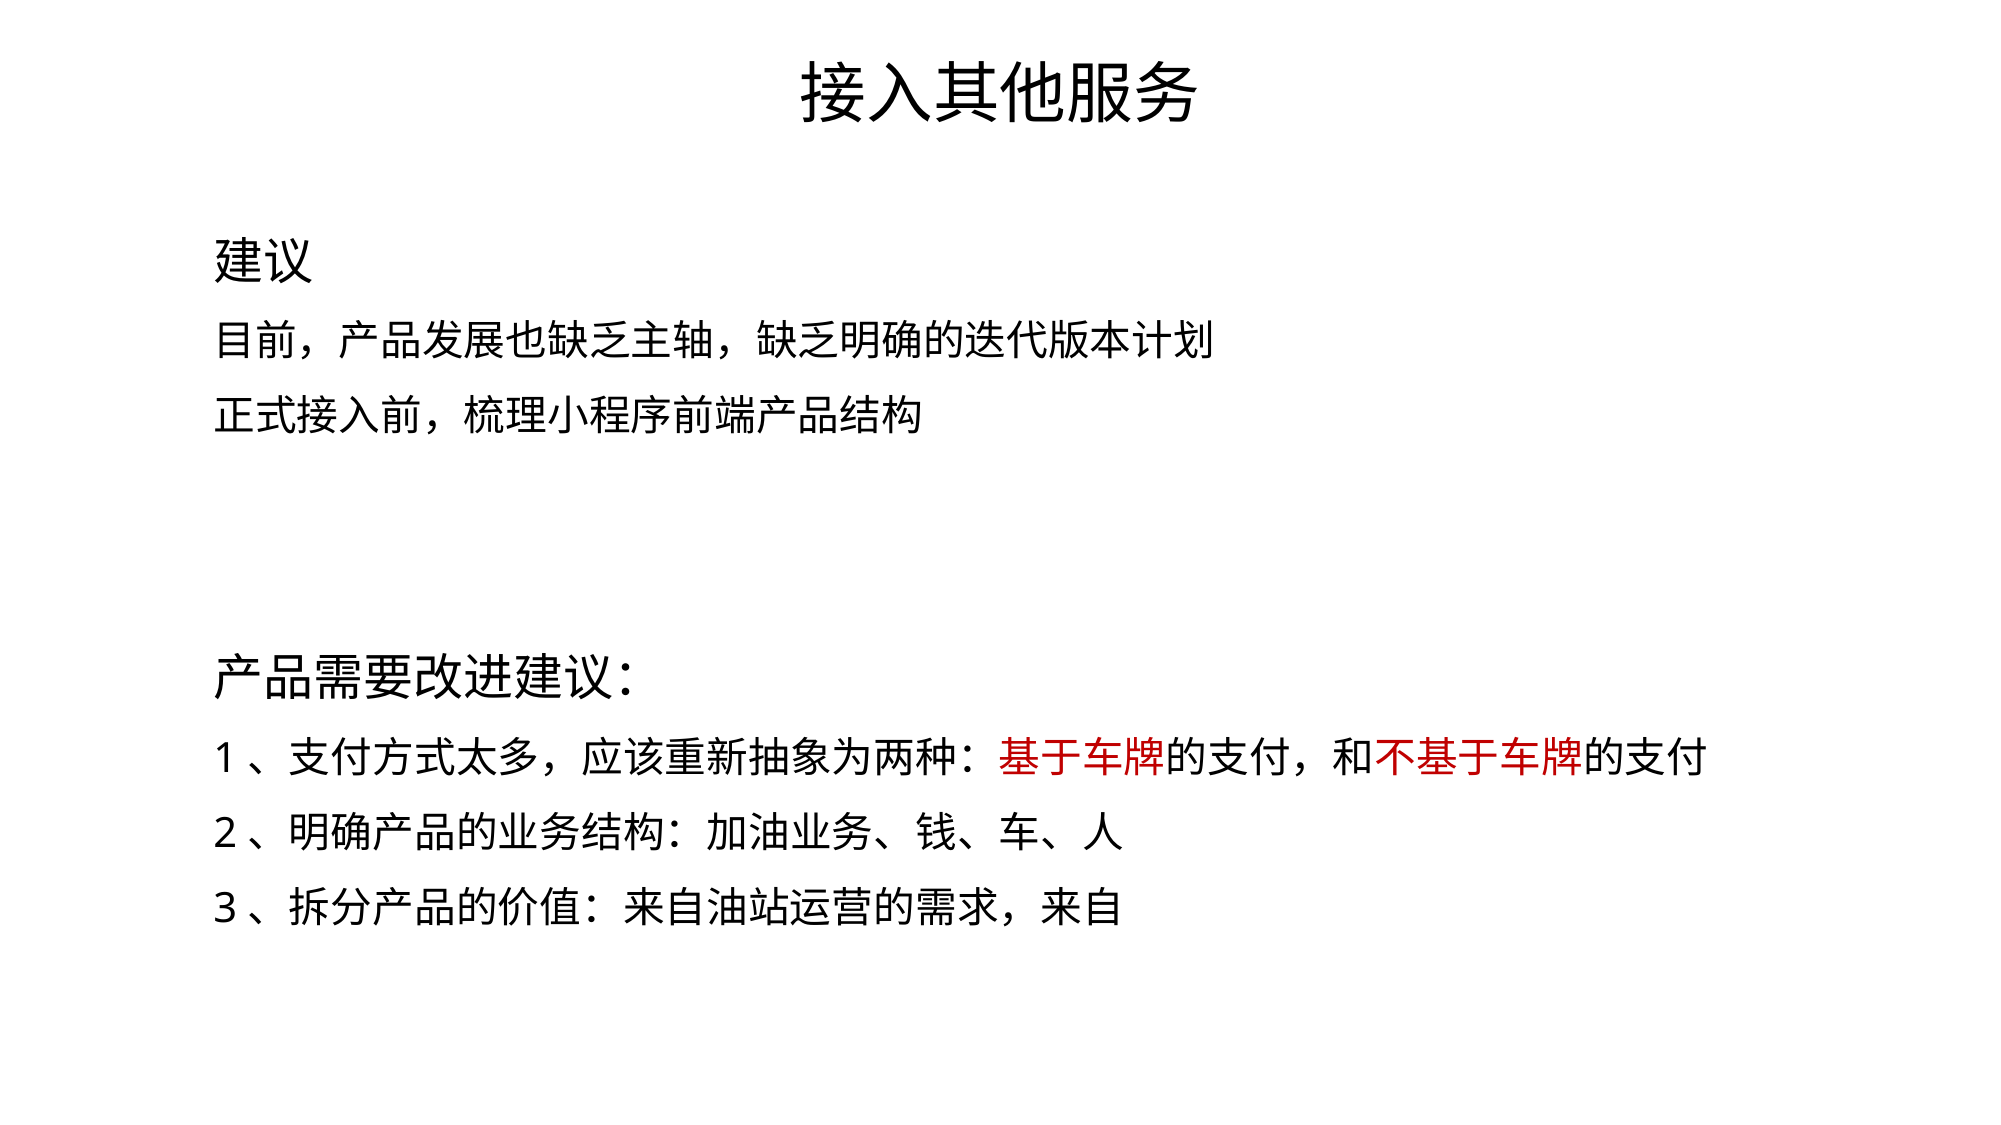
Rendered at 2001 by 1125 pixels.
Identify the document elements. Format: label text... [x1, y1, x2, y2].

text_box 产品需要改进建议： 1、支付方式太多，应该重新抽象为两种：基于车牌的支付，和不基于车牌的支付 2、明确产品的业务结构：加油业务、钱、车、人 3、拆分产品的价值：来自油站运营的需求，来自 [198, 608, 1802, 939]
list 接入其他服务 [92, 52, 1908, 142]
text_box 建议 目前，产品发展也缺乏主轴，缺乏明确的迭代版本计划 正式接入前，梳理小程序前端产品结构 [198, 191, 1802, 447]
